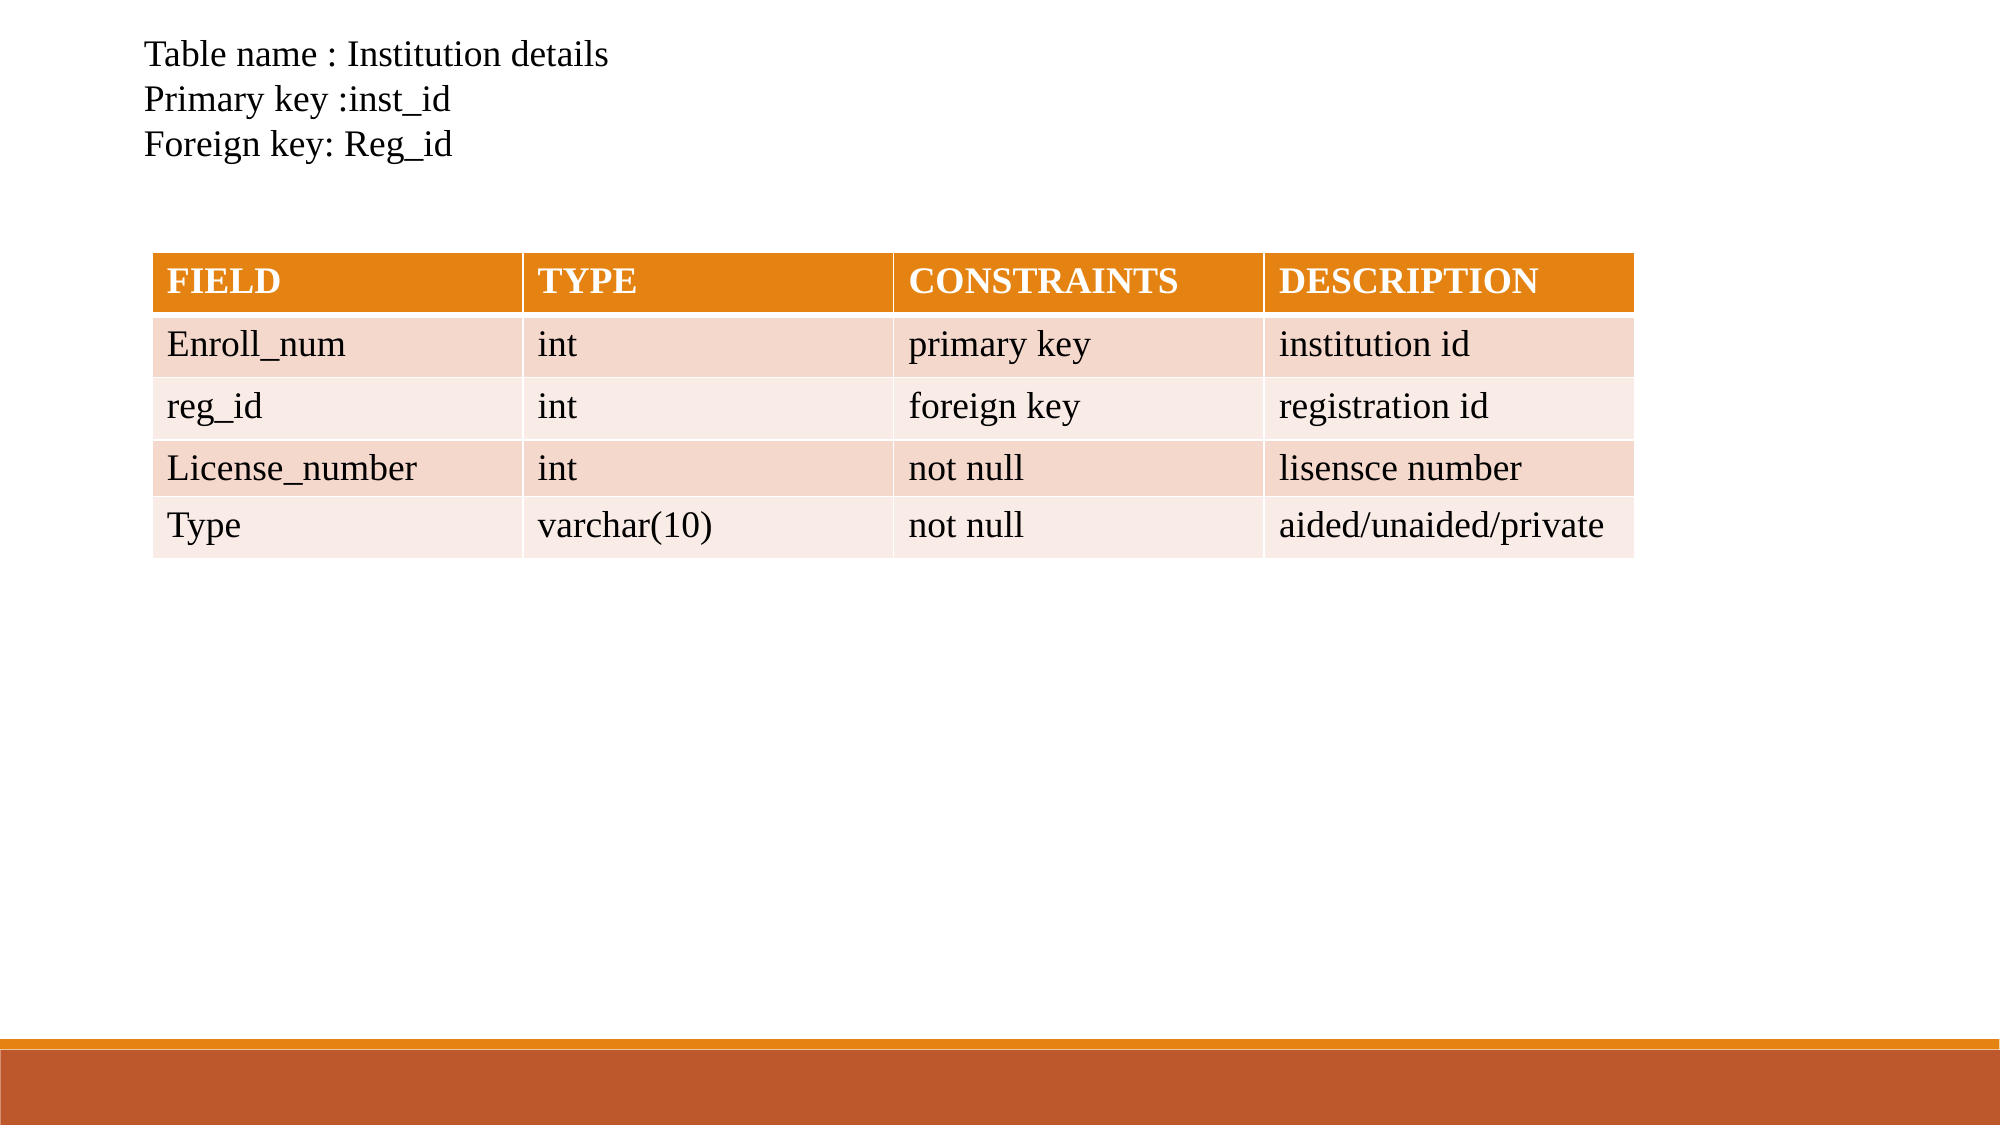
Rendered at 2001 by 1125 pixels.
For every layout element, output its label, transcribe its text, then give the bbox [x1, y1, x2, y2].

table_header DESCRIPTION [1265, 253, 1634, 312]
table_cell int [524, 318, 893, 377]
table_cell lisensce number [1265, 441, 1634, 496]
table_cell License_number [153, 441, 522, 496]
table_header FIELD [153, 253, 522, 312]
table_cell aided/unaided/private [1265, 497, 1634, 558]
table_header TYPE [524, 253, 893, 312]
table_cell registration id [1265, 378, 1634, 439]
table_cell int [524, 441, 893, 496]
table_cell institution id [1265, 318, 1634, 377]
table_cell varchar(10) [524, 497, 893, 558]
table_cell foreign key [894, 378, 1263, 439]
table_cell reg_id [153, 378, 522, 439]
table_cell primary key [894, 318, 1263, 377]
text_box Table name : Institution details Primary key :inst_id Foreign key: Reg_id [129, 21, 1173, 172]
table_cell Enroll_num [153, 318, 522, 377]
table_header CONSTRAINTS [894, 253, 1263, 312]
table_cell int [524, 378, 893, 439]
table_cell not null [894, 497, 1263, 558]
table_cell Type [153, 497, 522, 558]
table_cell not null [894, 441, 1263, 496]
